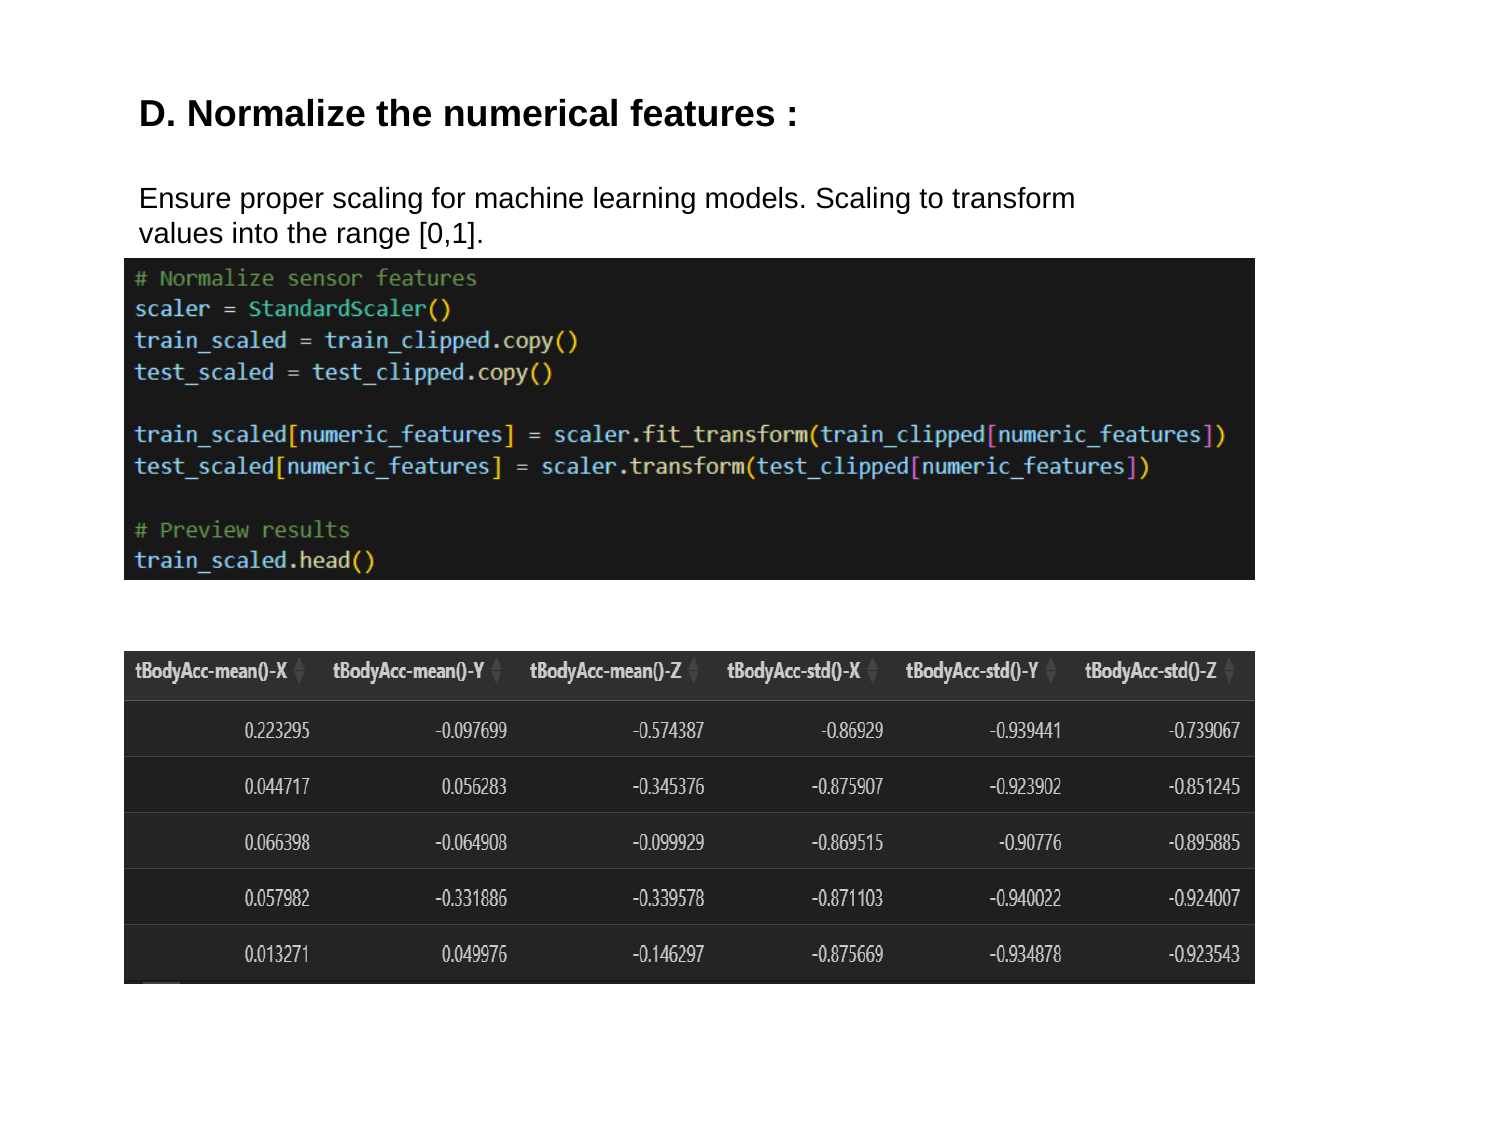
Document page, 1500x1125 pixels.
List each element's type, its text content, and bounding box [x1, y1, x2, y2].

picture [123, 651, 1256, 985]
text_box D. Normalize the numerical features : Ensure proper scaling for machine learning models. Scaling to transform values into the range [0,1]. [124, 81, 1168, 257]
picture [123, 258, 1256, 580]
